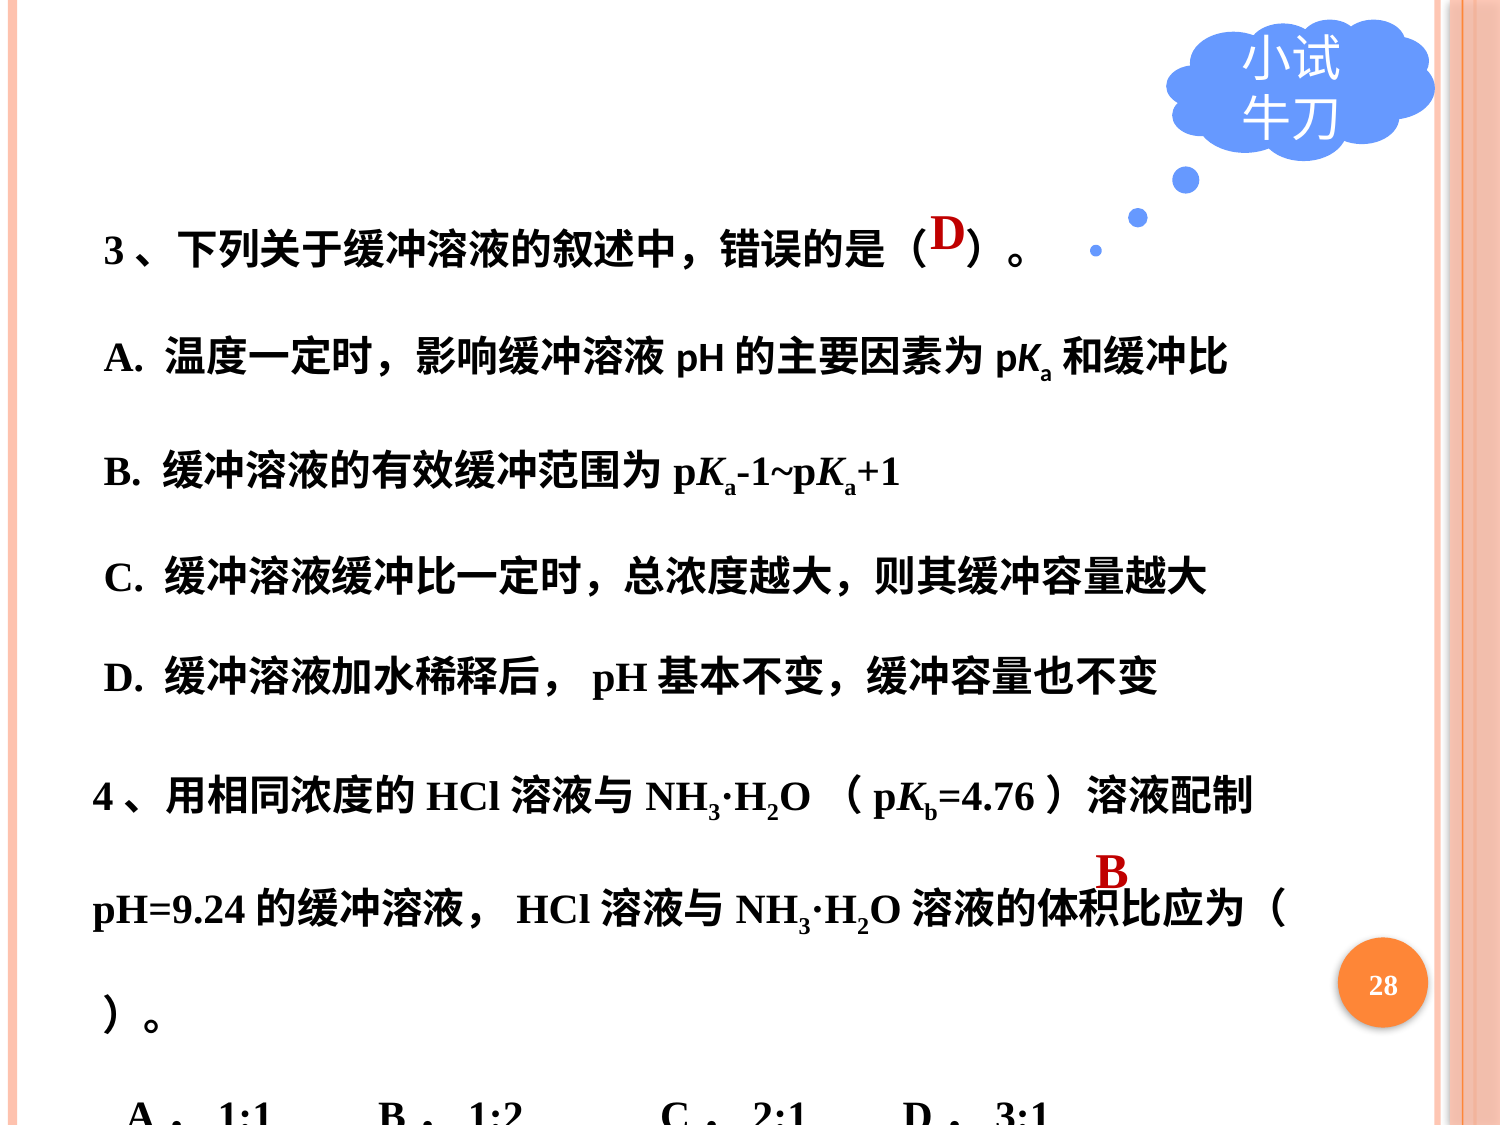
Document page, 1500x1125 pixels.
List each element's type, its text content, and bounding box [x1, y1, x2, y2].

text_box 小试牛刀 [1128, 208, 1148, 228]
text_box 小试牛刀 [1172, 166, 1200, 194]
text_box 4、用相同浓度的HCl溶液与NH3·H2O（pKb=4.76）溶液配制pH=9.24的缓冲溶液，HCl溶液与NH3·H2O溶液的体积比应为（ ）。 A．1:1 B．1:2 C．2:1 D．3:1 [78, 704, 1371, 1125]
text_box 小试牛刀 [1166, 19, 1435, 162]
text_box 小试牛刀 [1090, 244, 1102, 257]
list 3、下列关于缓冲溶液的叙述中，错误的是（ ）。 A. 温度一定时，影响缓冲溶液pH的主要因素为pKa和缓冲比 B. 缓冲溶液的有效缓冲范围为pKa-1~pKa+1 C. 缓冲溶液缓冲比一定时，总浓度越大，则其缓冲容量越大 D. 缓冲溶液加水稀释后，pH基本不变，缓冲容量也不变 [88, 164, 1314, 686]
text_box D [915, 192, 1500, 268]
text_box B [1080, 831, 1500, 906]
slide_number 28 [1371, 940, 1434, 1026]
